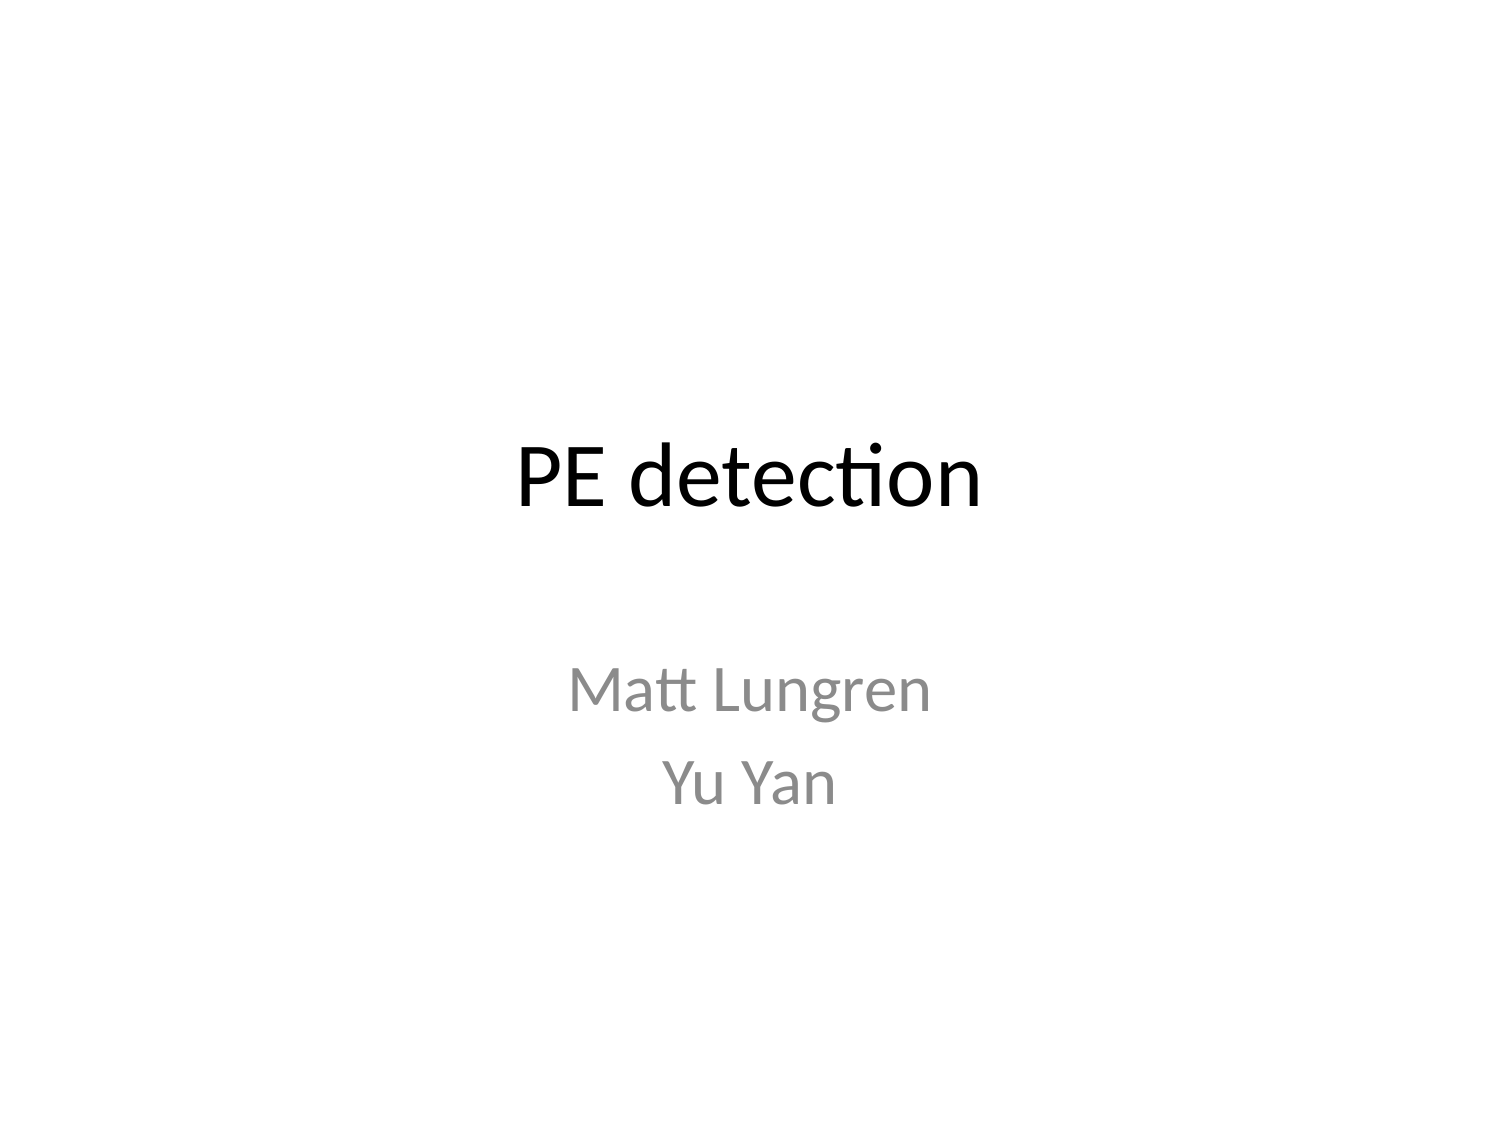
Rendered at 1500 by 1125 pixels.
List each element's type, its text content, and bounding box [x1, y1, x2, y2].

subtitle Matt Lungren Yu Yan [225, 637, 1275, 925]
title PE detection [112, 349, 1388, 591]
